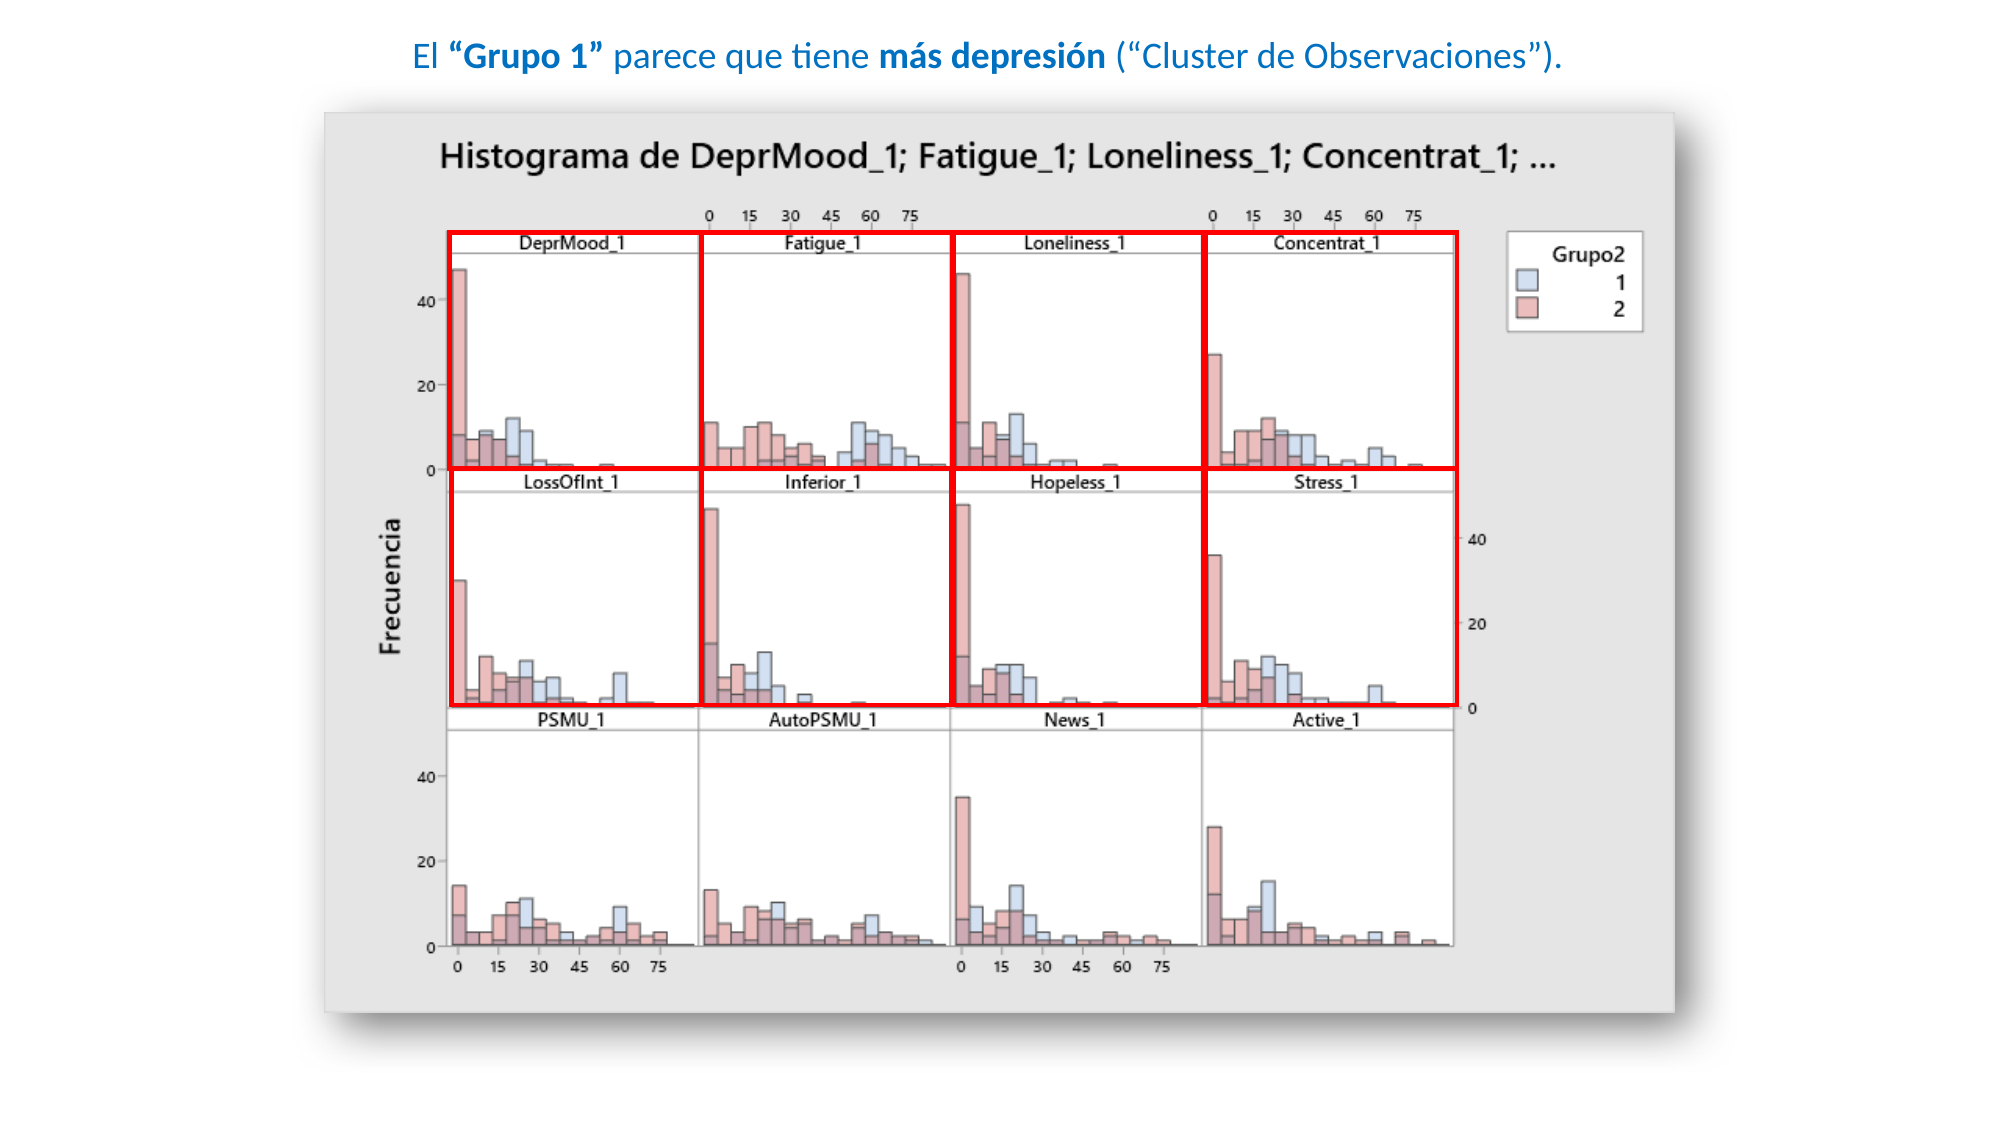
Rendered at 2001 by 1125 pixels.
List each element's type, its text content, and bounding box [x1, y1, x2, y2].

picture [324, 112, 1675, 1013]
text_box El “Grupo 1” parece que tiene más depresión (“Cluster de Observaciones”). [397, 24, 1603, 84]
